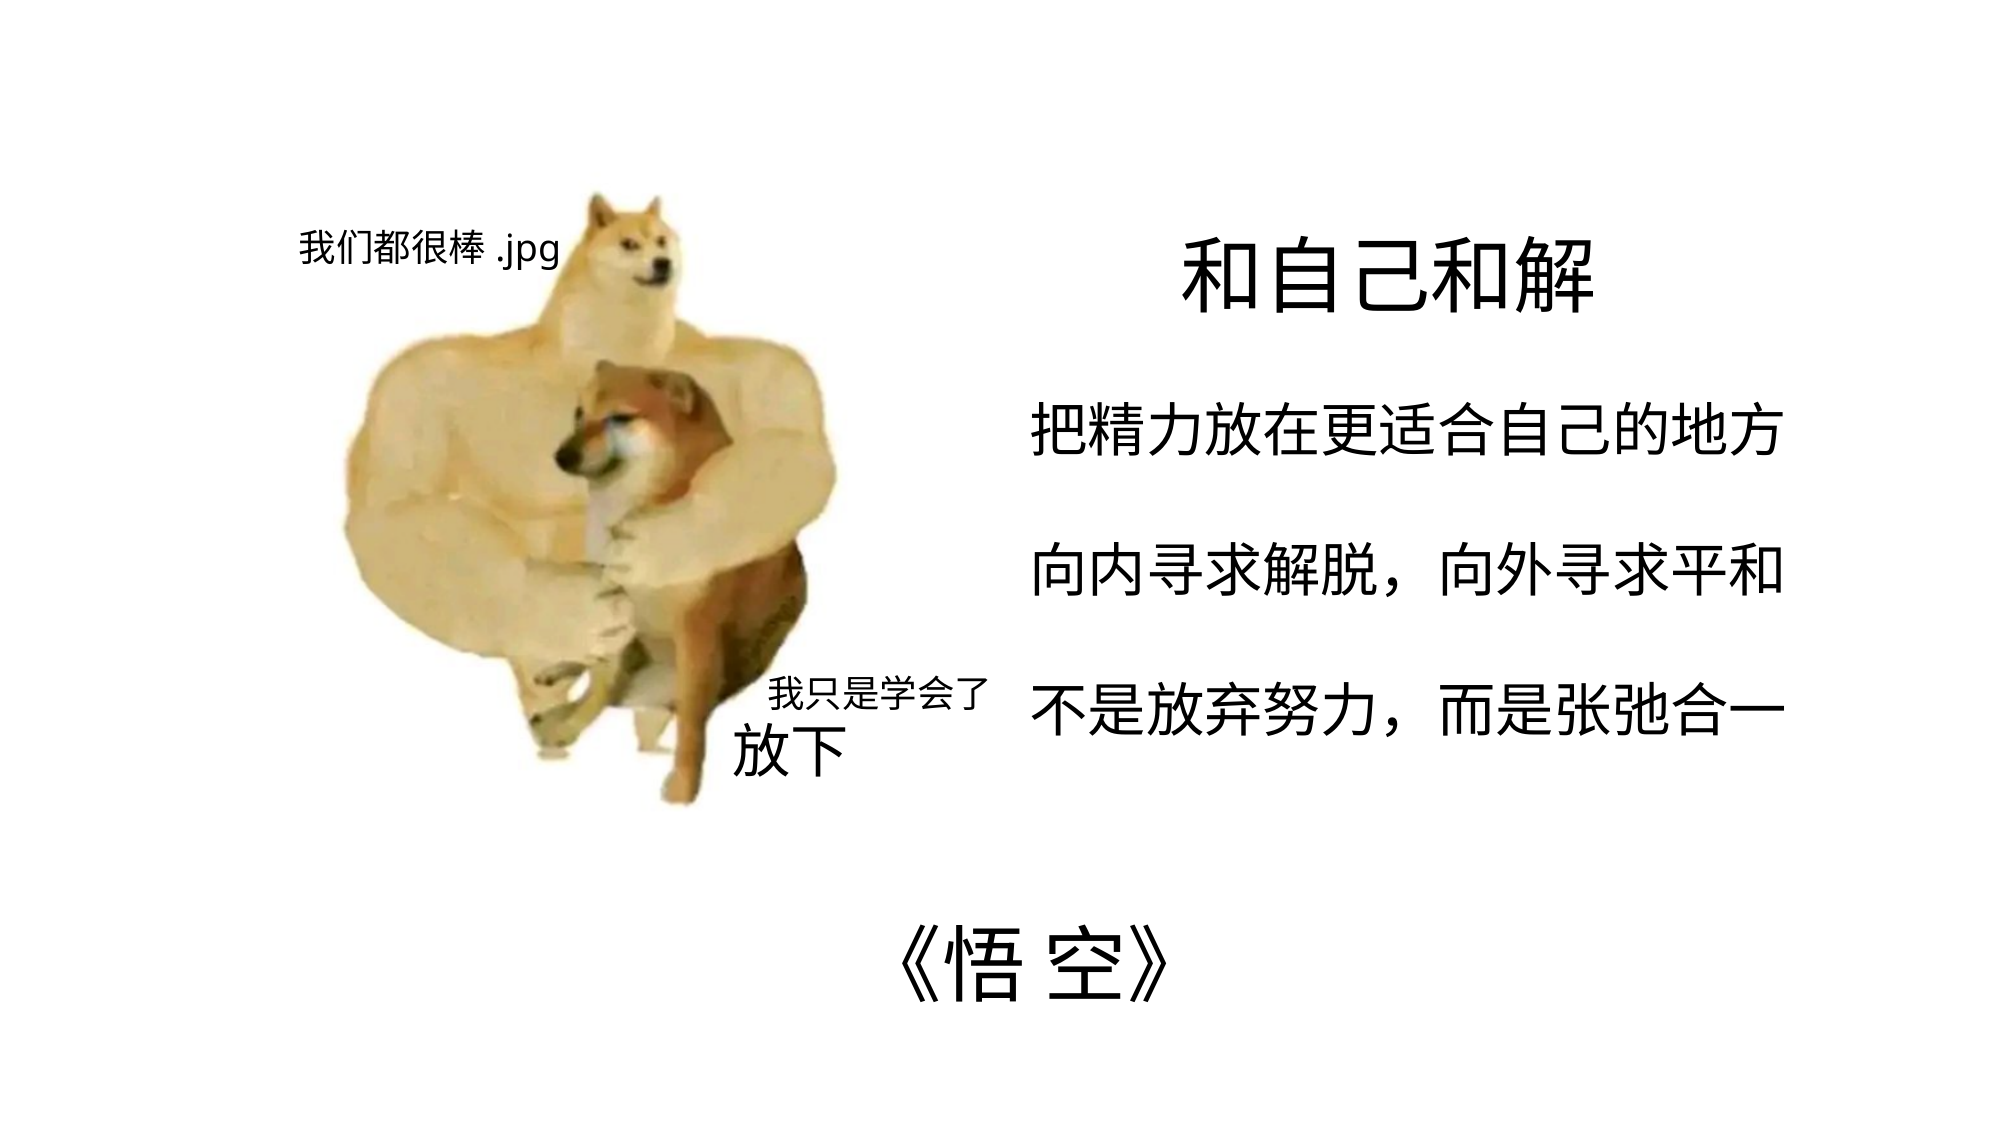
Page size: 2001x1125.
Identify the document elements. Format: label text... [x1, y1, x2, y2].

picture [316, 157, 931, 814]
text_box 我们都很棒.jpg [284, 216, 316, 277]
text_box 我只是学会了 放下 [931, 662, 1007, 792]
text_box 和自己和解 把精力放在更适合自己的地方 向内寻求解脱，向外寻求平和 不是放弃努力，而是张弛合一 [1014, 215, 1802, 751]
text_box 《悟 空》 [844, 904, 1226, 1020]
